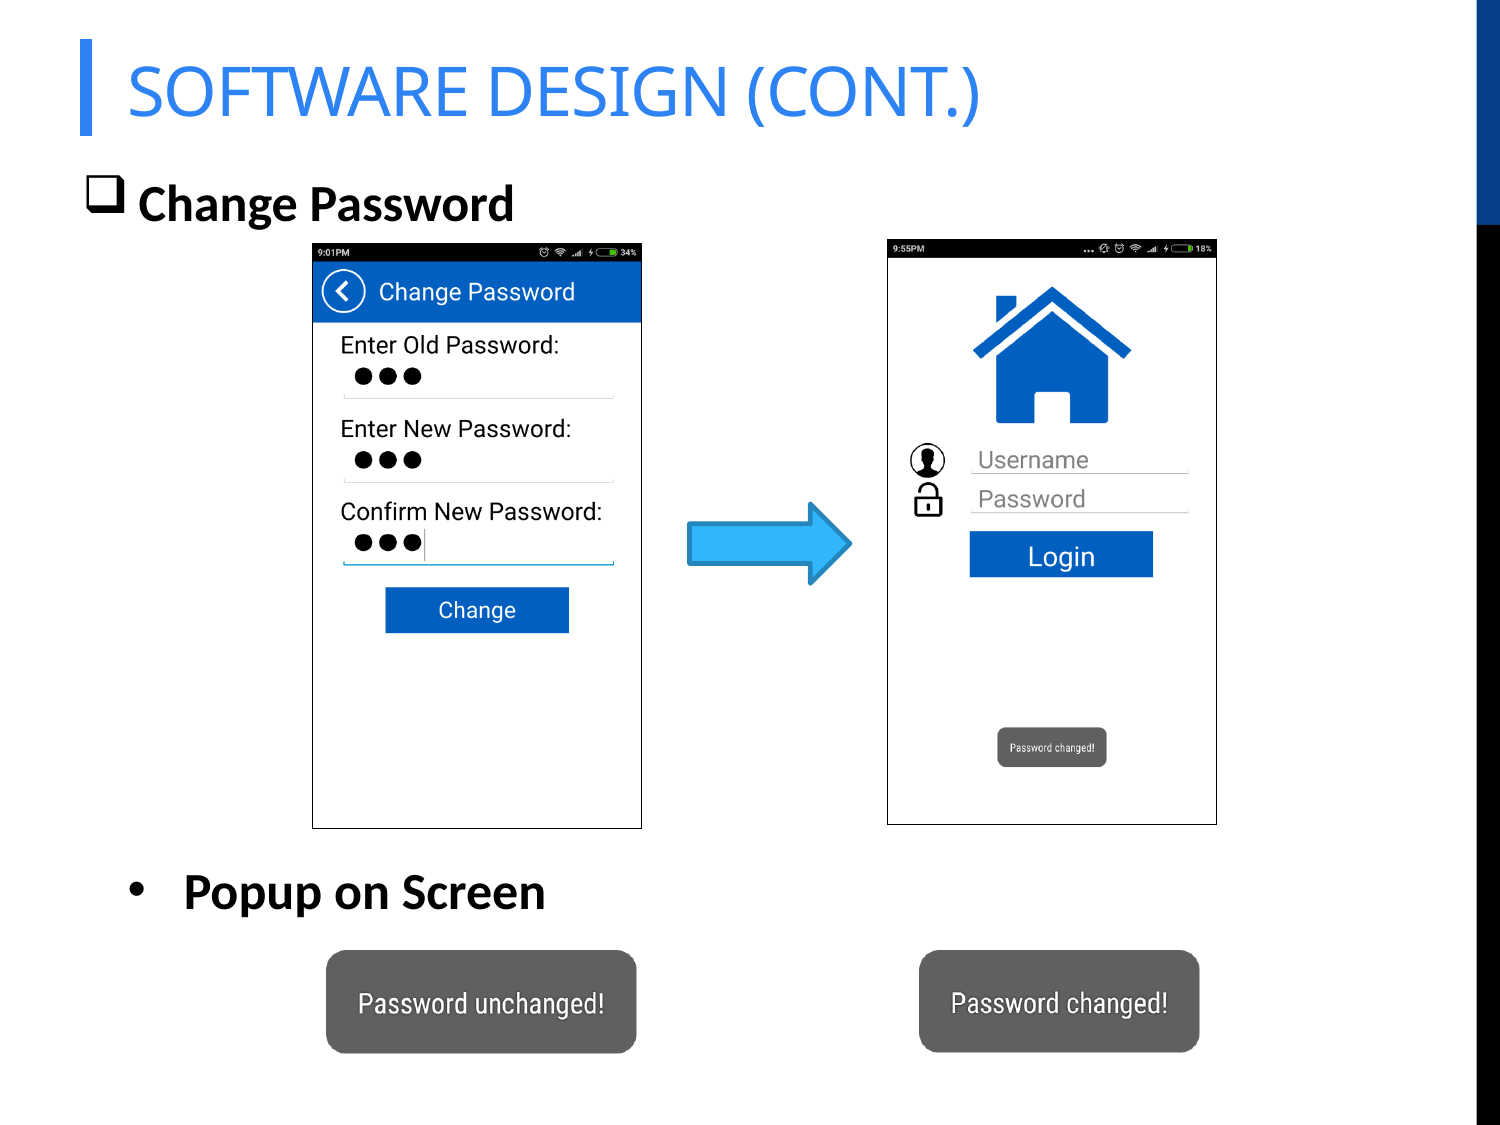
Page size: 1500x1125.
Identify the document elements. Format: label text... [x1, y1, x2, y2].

text_box [687, 501, 853, 586]
text_box Popup on Screen [112, 849, 562, 928]
picture [311, 243, 642, 830]
picture [886, 238, 1217, 826]
title SOFTWARE DESIGN (cont.) [112, 50, 1300, 138]
picture [917, 950, 1201, 1054]
picture [324, 949, 637, 1055]
text_box Change Password [67, 162, 531, 240]
